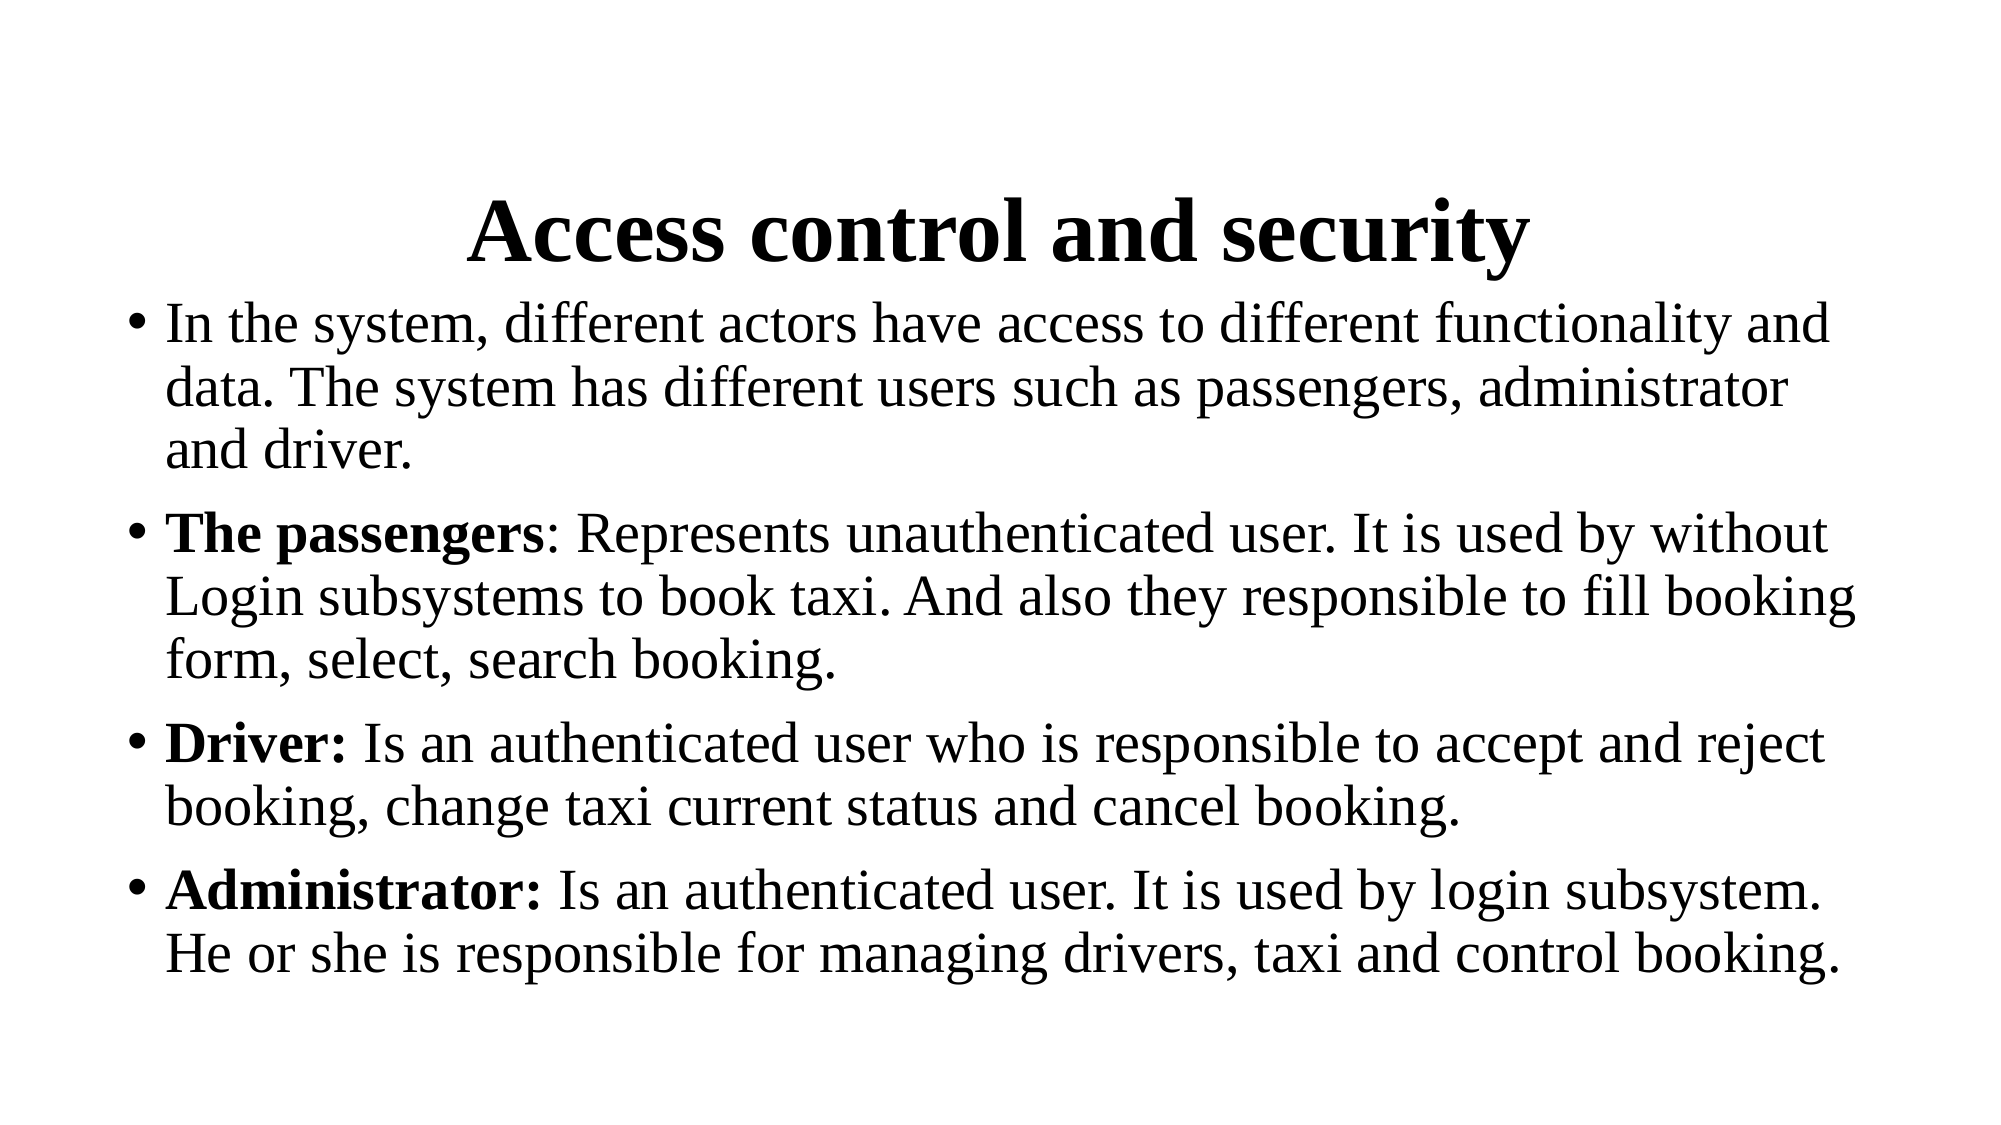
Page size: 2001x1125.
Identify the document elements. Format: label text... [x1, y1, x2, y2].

list In the system, different actors have access to different functionality and data. The system has different users such as passengers, administrator and driver. The passengers: Represents unauthenticated user. It is used by without Login subsystems to book taxi. And also they responsible to fill booking form, select, search booking. Driver: Is an authenticated user who is responsible to accept and reject booking, change taxi current status and cancel booking. Administrator: Is an authenticated user. It is used by login subsystem. He or she is responsible for managing drivers, taxi and control booking. [112, 285, 1888, 1102]
title Access control and security [112, 125, 1888, 285]
